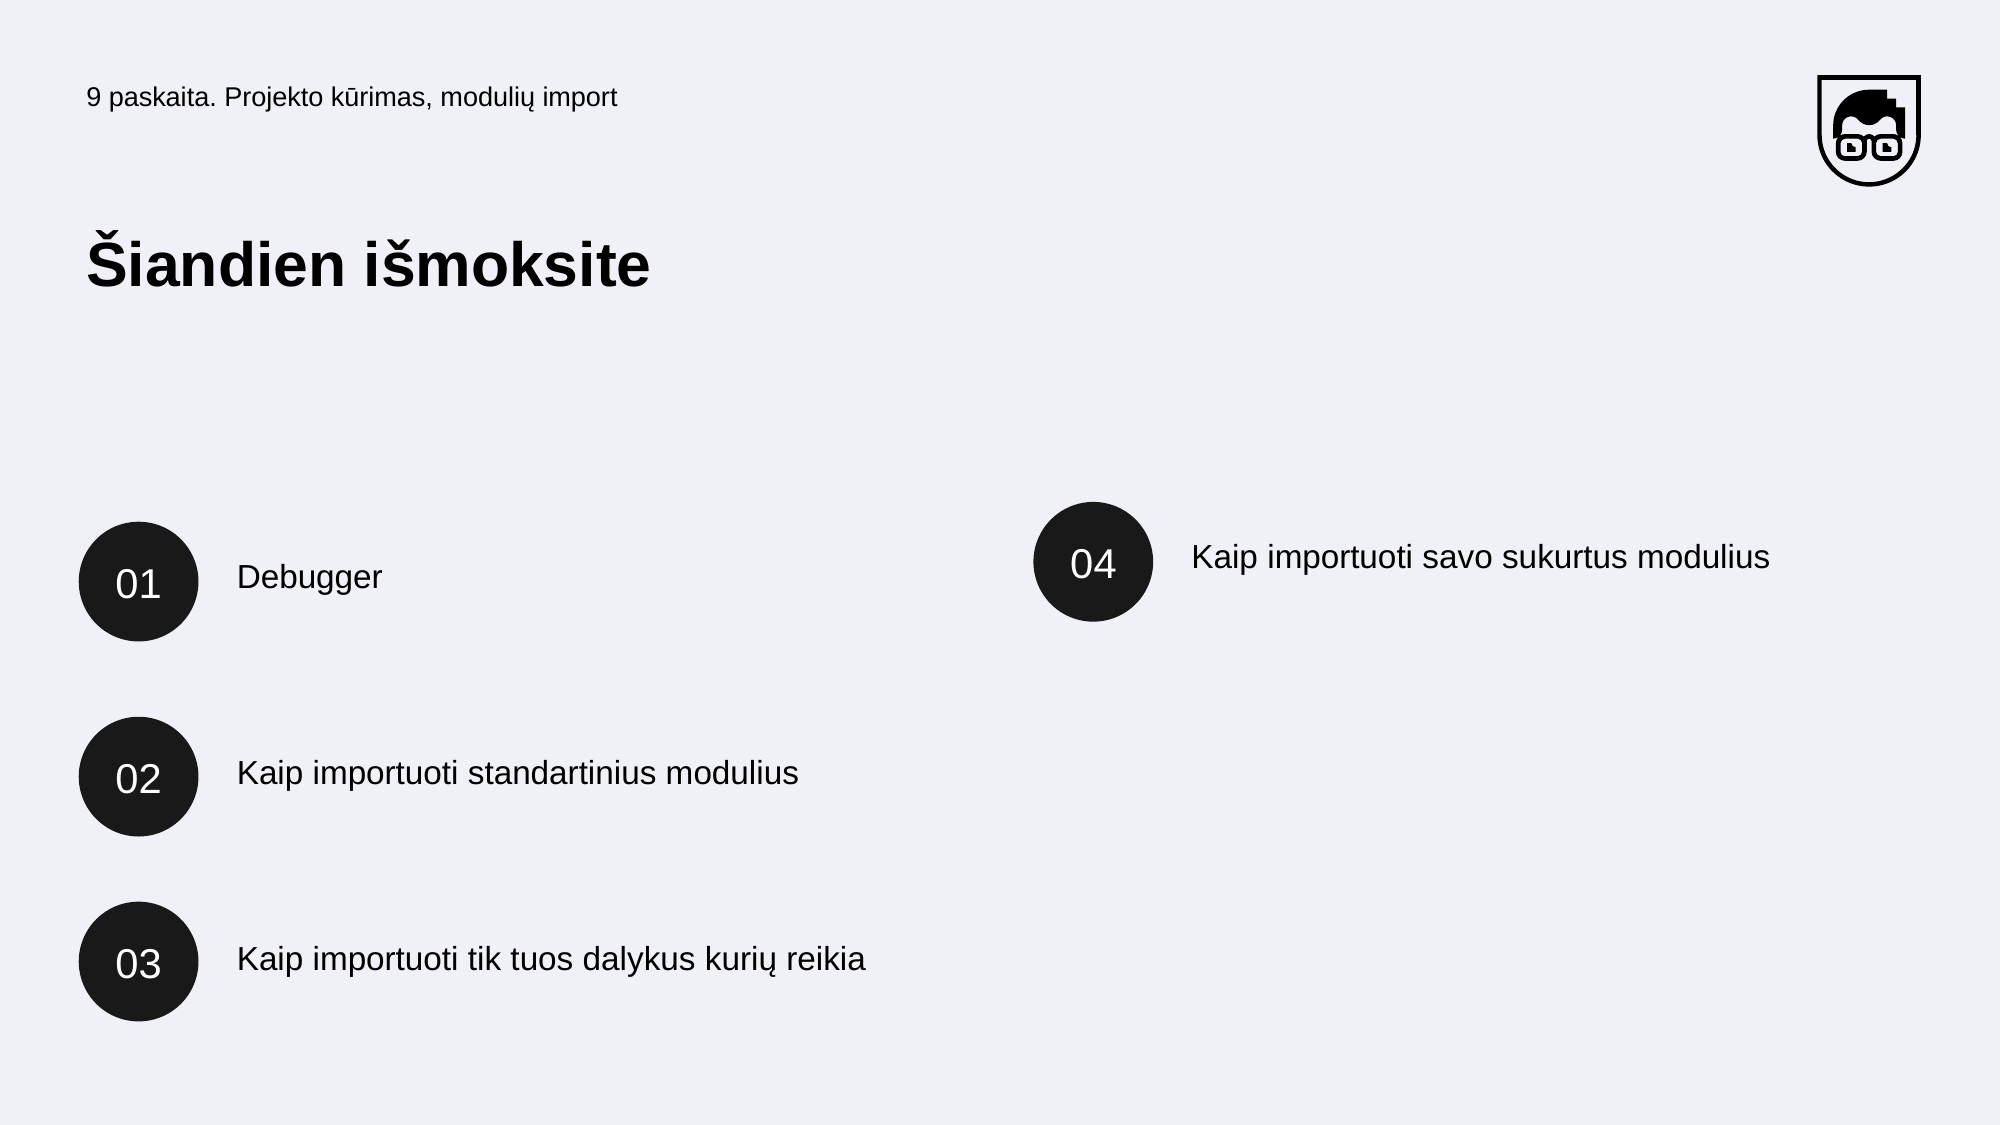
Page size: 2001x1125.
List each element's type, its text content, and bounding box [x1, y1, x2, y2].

text_box Kaip importuoti standartinius modulius [229, 748, 924, 805]
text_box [78, 521, 199, 642]
text_box Kaip importuoti savo sukurtus modulius [1184, 532, 1879, 608]
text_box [78, 901, 199, 1022]
text_box 9 paskaita. Projekto kūrimas, modulių import [78, 75, 1000, 150]
text_box Šiandien išmoksite [78, 224, 924, 449]
text_box Debugger [229, 552, 924, 628]
text_box Kaip importuoti tik tuos dalykus kurių reikia [229, 934, 961, 989]
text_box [1033, 501, 1154, 622]
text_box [78, 716, 199, 837]
